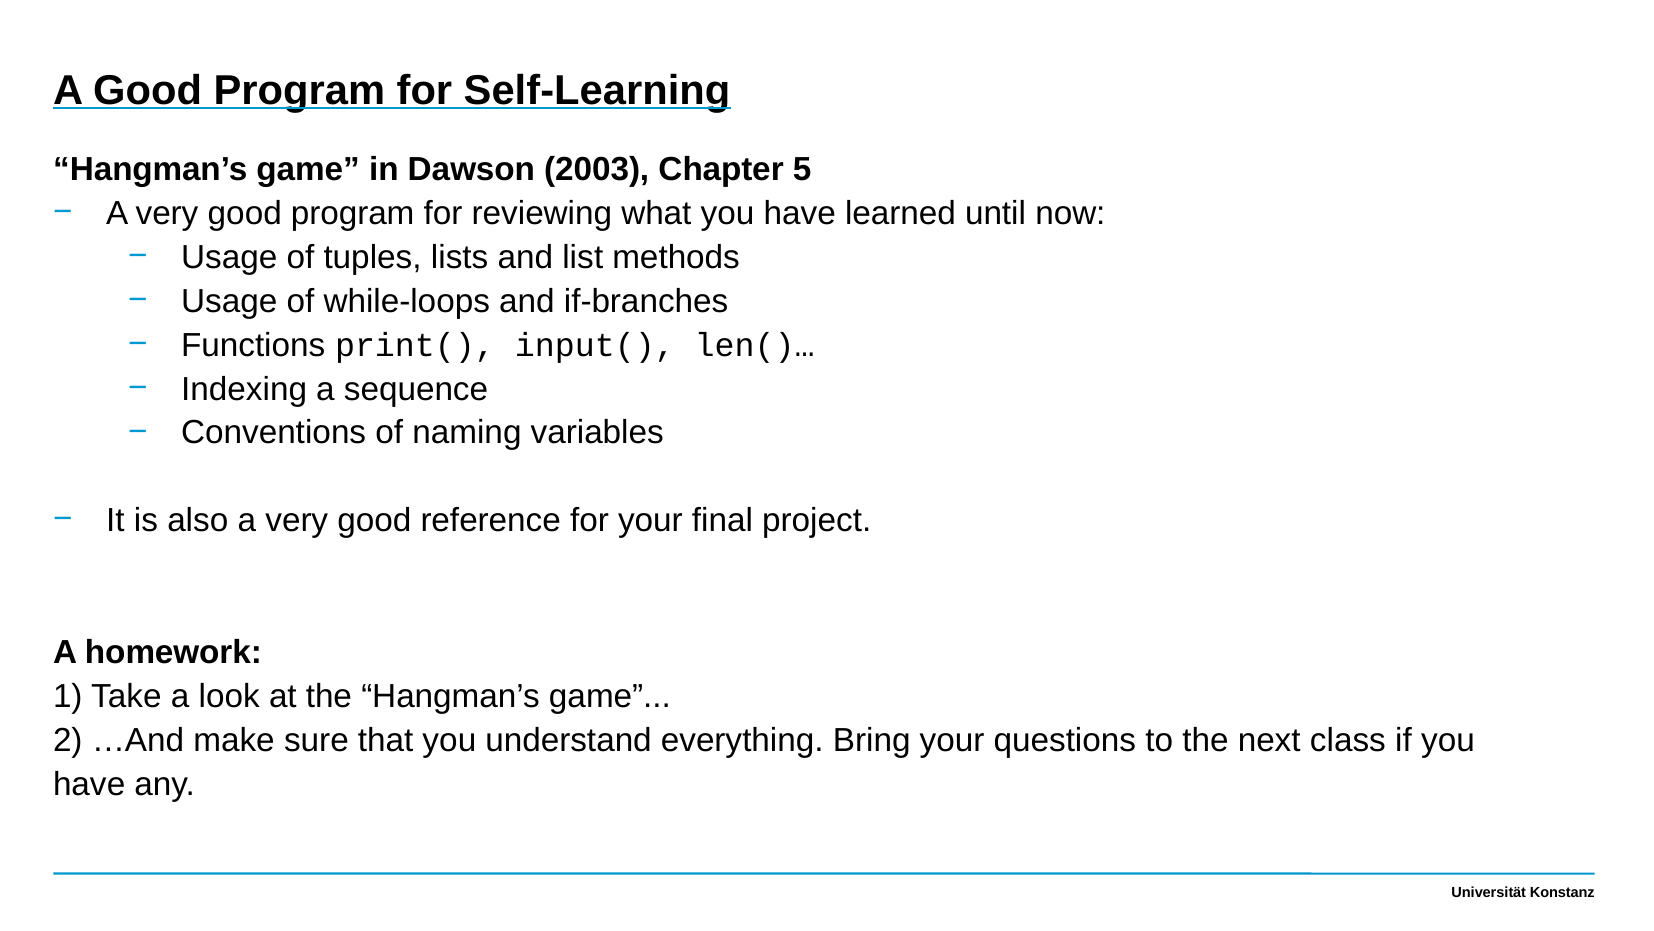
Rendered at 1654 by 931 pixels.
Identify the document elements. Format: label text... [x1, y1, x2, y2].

text_box A Good Program for Self-Learning [53, 66, 1093, 143]
text_box “Hangman’s game” in Dawson (2003), Chapter 5 A very good program for reviewing what you have learned until now: Usage of tuples, lists and list methods Usage of while-loops and if-branches Functions print(), input(), len()… Indexing a sequence Conventions of naming variables It is also a very good reference for your final project. A homework: 1) Take a look at the “Hangman’s game”... 2) …And make sure that you understand everything. Bring your questions to the next class if you have any. [53, 143, 1497, 758]
